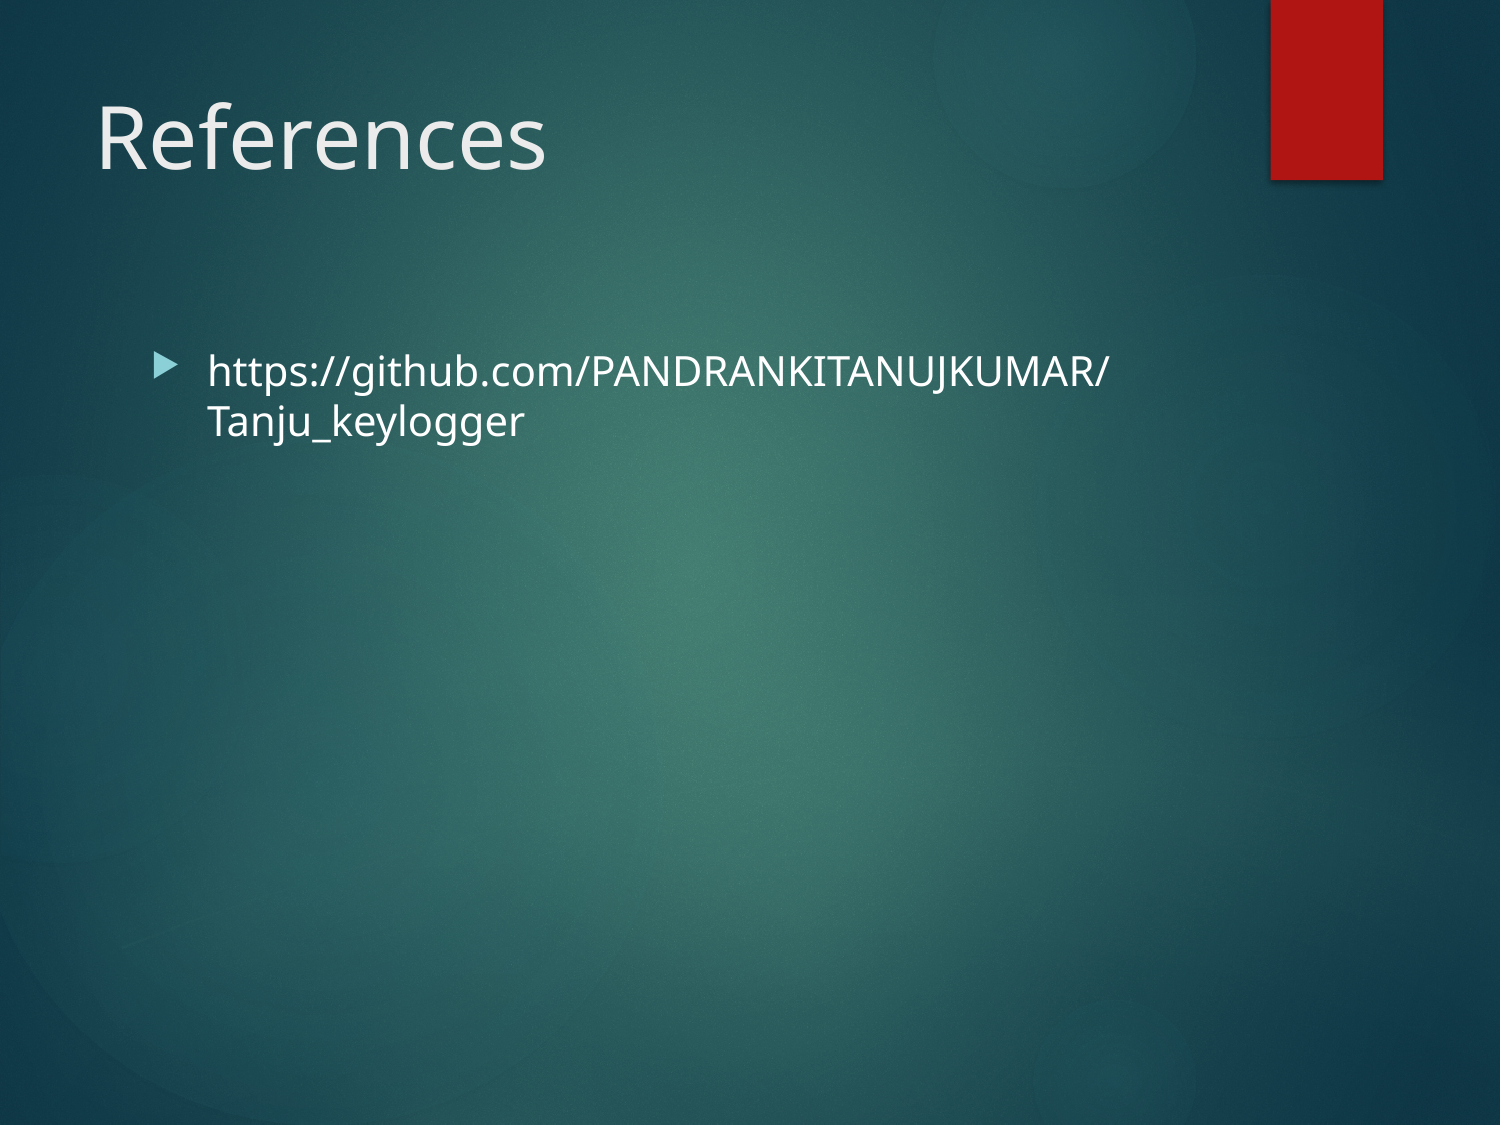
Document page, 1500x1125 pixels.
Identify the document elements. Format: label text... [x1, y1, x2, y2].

list https://github.com/PANDRANKITANUJKUMAR/Tanju_keylogger [135, 336, 1237, 1025]
title References [79, 74, 1237, 304]
